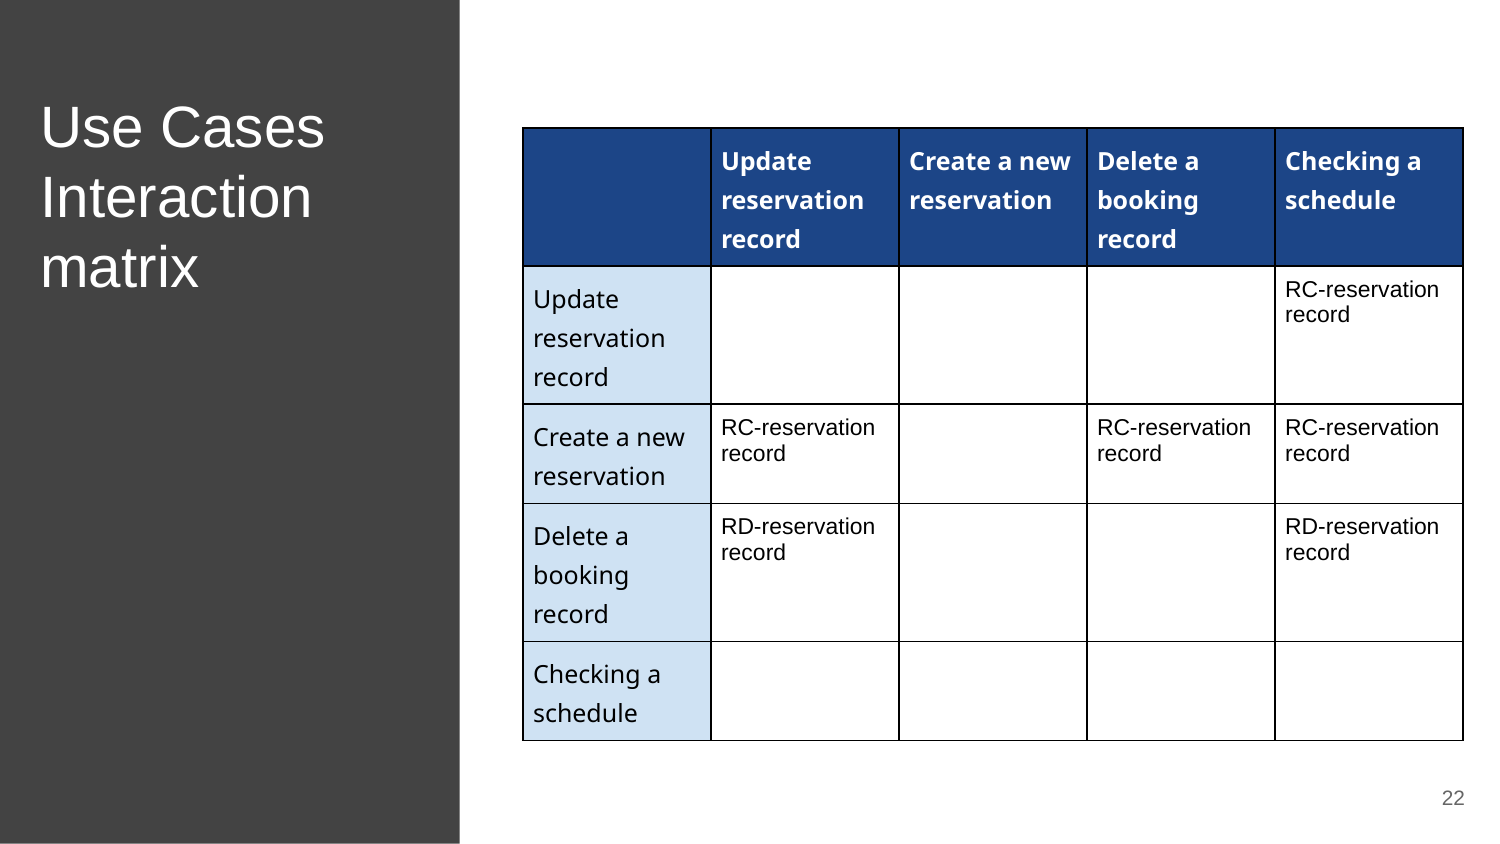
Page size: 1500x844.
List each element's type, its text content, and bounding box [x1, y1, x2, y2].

table_cell RD-reservation record [712, 504, 898, 641]
table_header Create a new reservation [900, 129, 1086, 265]
slide_number ‹#› [1389, 764, 1480, 830]
table_cell [900, 405, 1086, 503]
table_cell [712, 267, 898, 403]
table_cell RD-reservation record [1276, 504, 1462, 641]
text_box [0, 0, 460, 844]
table_cell [1088, 267, 1274, 403]
table_cell [1088, 642, 1274, 740]
table_header Checking a schedule [1276, 129, 1462, 265]
table_cell [1088, 504, 1274, 641]
table_cell [1276, 642, 1462, 740]
table_header Update reservation record [712, 129, 898, 265]
table_cell RC-reservation record [1276, 405, 1462, 503]
table_cell Create a new reservation [524, 405, 710, 503]
table_cell RC-reservation record [712, 405, 898, 503]
table_cell [900, 642, 1086, 740]
table_cell Update reservation record [524, 267, 710, 403]
table_cell [900, 504, 1086, 641]
title Use Cases Interaction matrix [25, 74, 449, 290]
table_cell RC-reservation record [1088, 405, 1274, 503]
table_cell [900, 267, 1086, 403]
table_cell Delete a booking record [524, 504, 710, 641]
table_cell [712, 642, 898, 740]
table_cell RC-reservation record [1276, 267, 1462, 403]
table_header [524, 129, 710, 265]
table_cell Checking a schedule [524, 642, 710, 740]
table_header Delete a booking record [1088, 129, 1274, 265]
